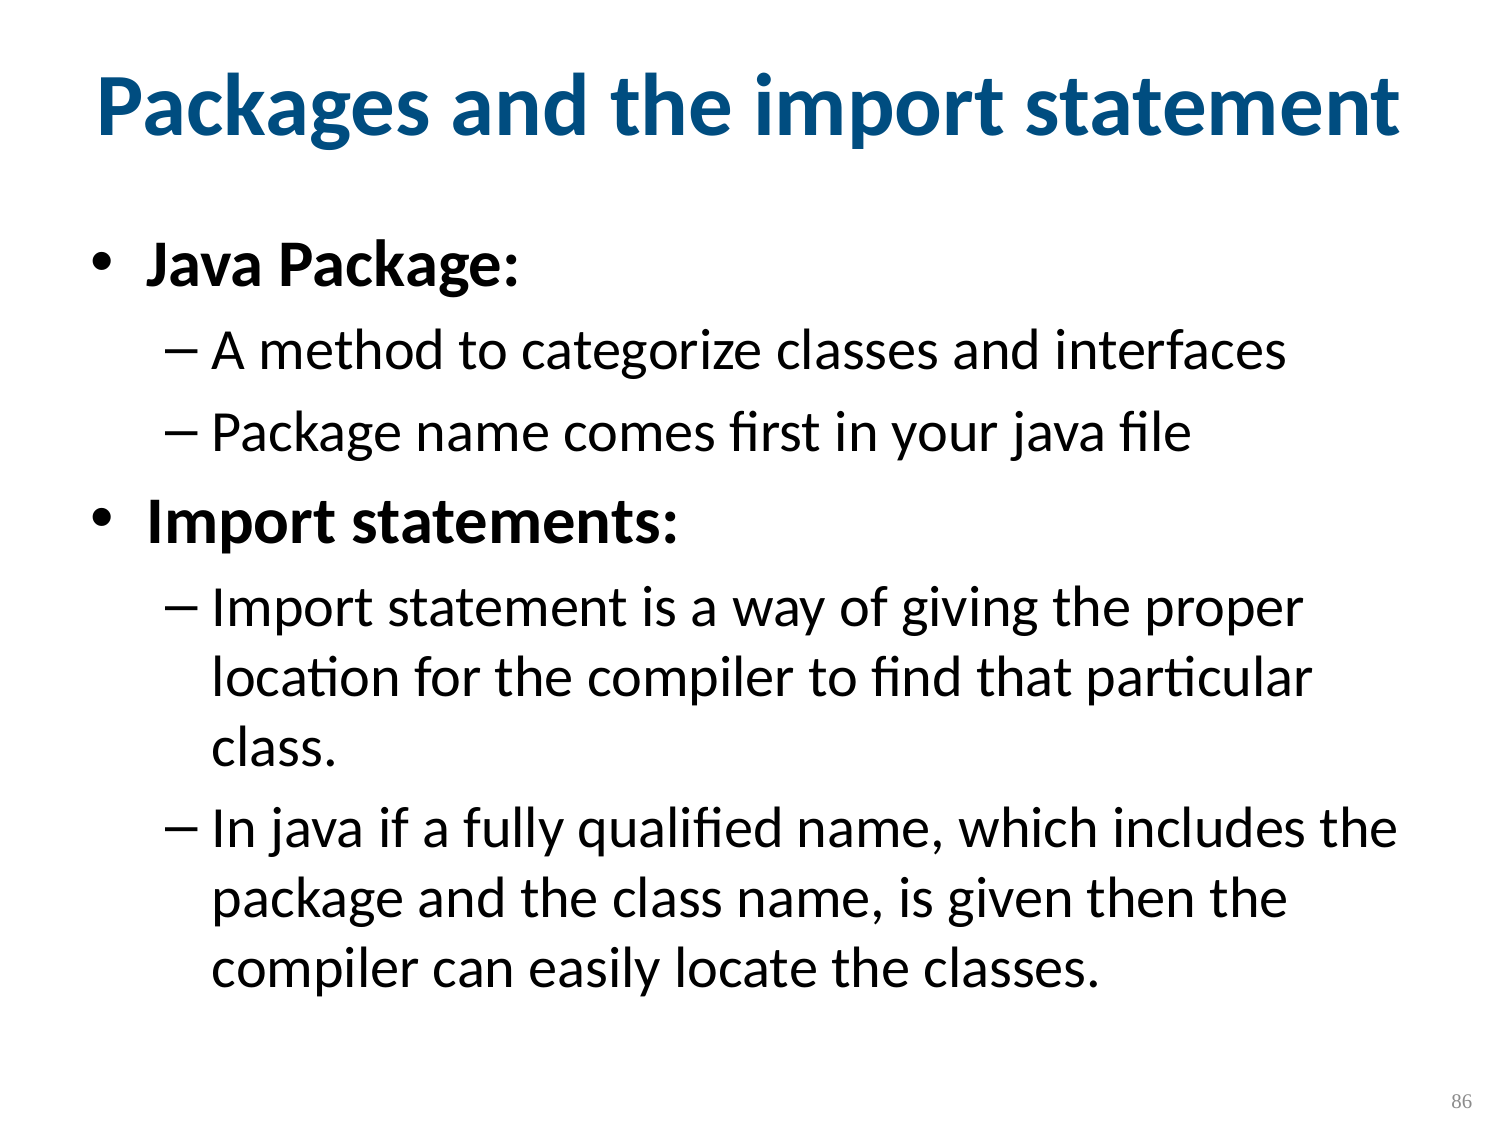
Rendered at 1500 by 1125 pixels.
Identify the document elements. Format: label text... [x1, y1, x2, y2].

title Packages and the import statement [75, 24, 1425, 175]
list Java Package: A method to categorize classes and interfaces Package name comes first in your java file Import statements: Import statement is a way of giving the proper location for the compiler to find that particular class. In java if a fully qualified name, which includes the package and the class name, is given then the compiler can easily locate the classes. [75, 212, 1425, 1075]
slide_number 86 [1325, 1074, 1488, 1125]
